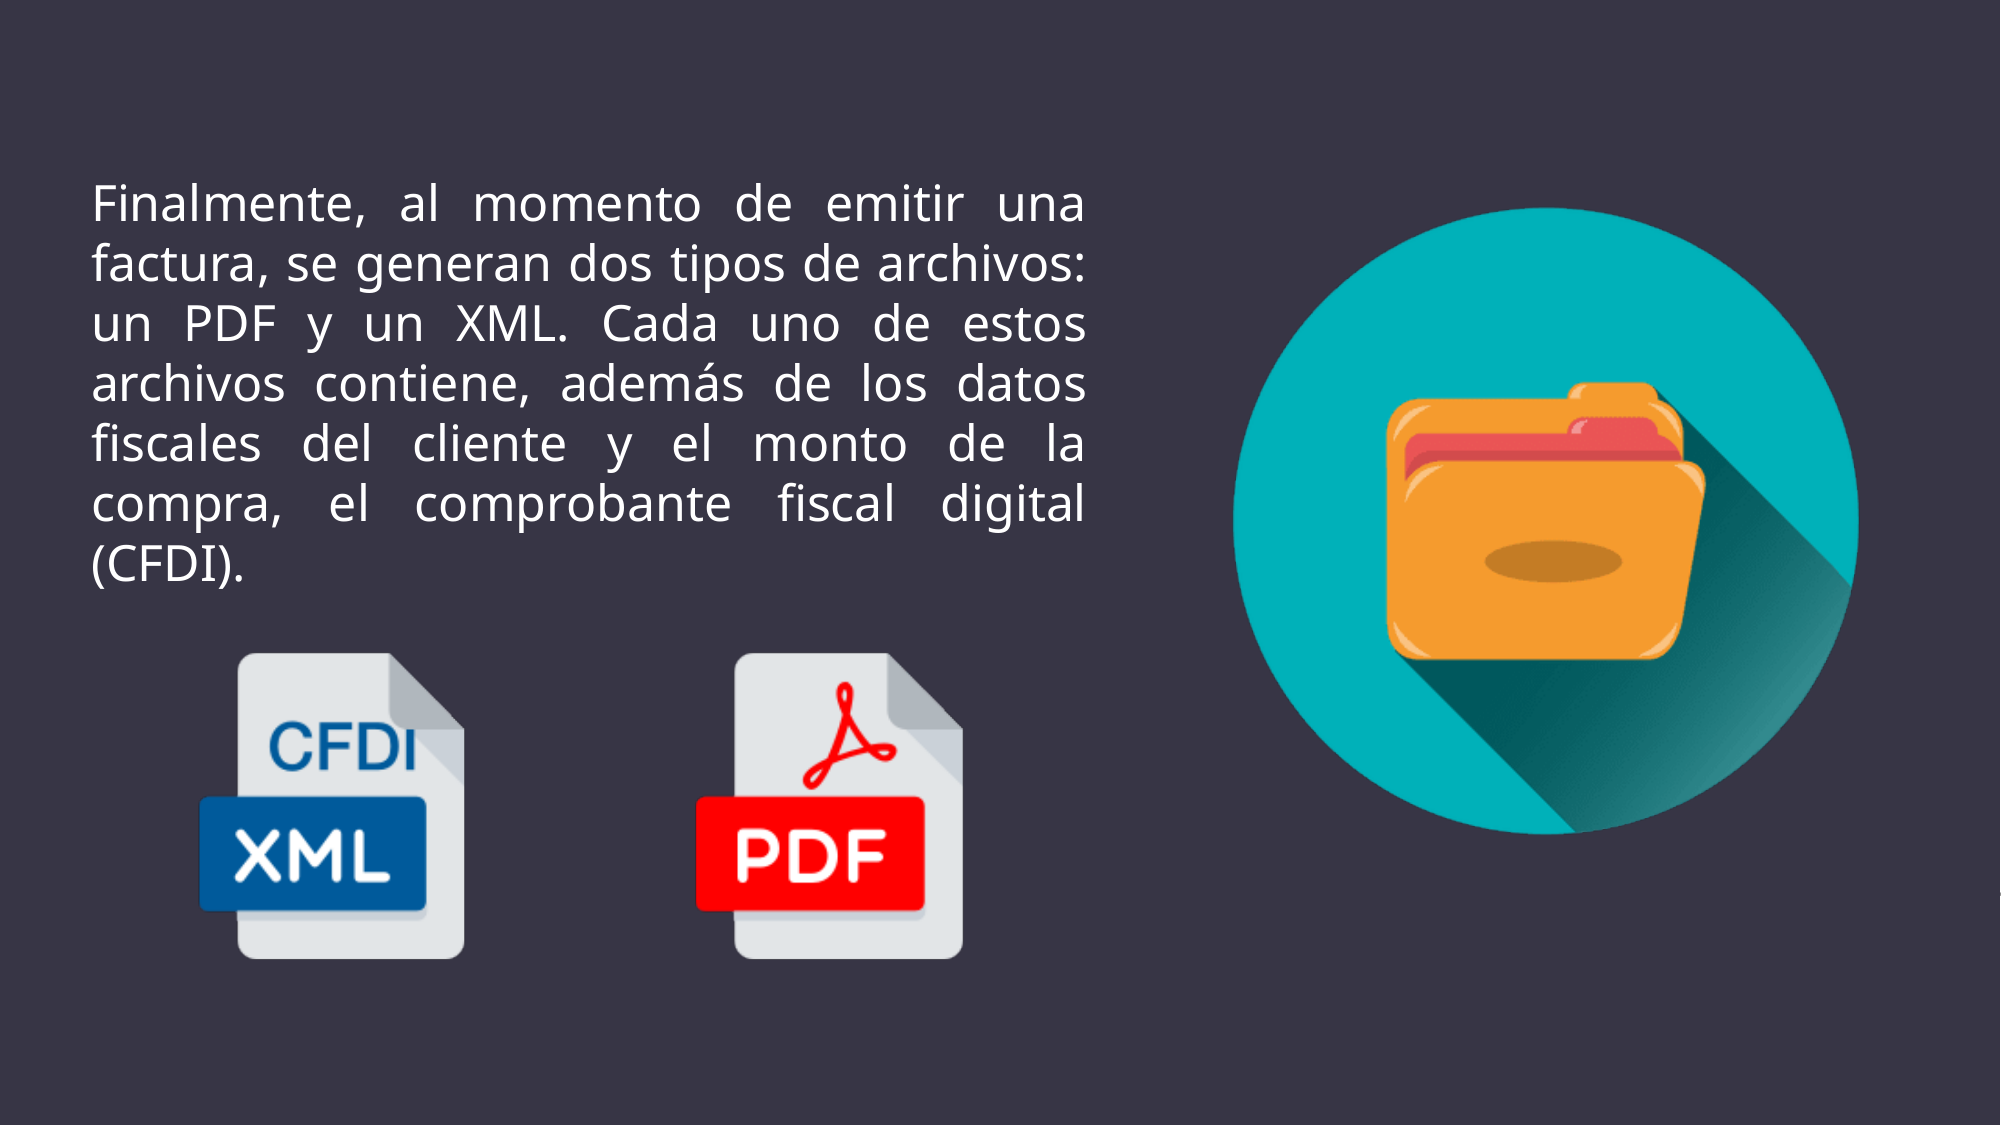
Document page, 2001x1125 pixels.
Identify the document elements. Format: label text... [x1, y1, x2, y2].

picture [661, 624, 1001, 989]
picture [1199, 171, 2000, 972]
text_box Finalmente, al momento de emitir una factura, se generan dos tipos de archivos: un PDF y un XML. Cada uno de estos archivos contiene, además de los datos fiscales del cliente y el monto de la compra, el comprobante fiscal digital (CFDI). [91, 171, 1088, 592]
picture [162, 624, 502, 989]
